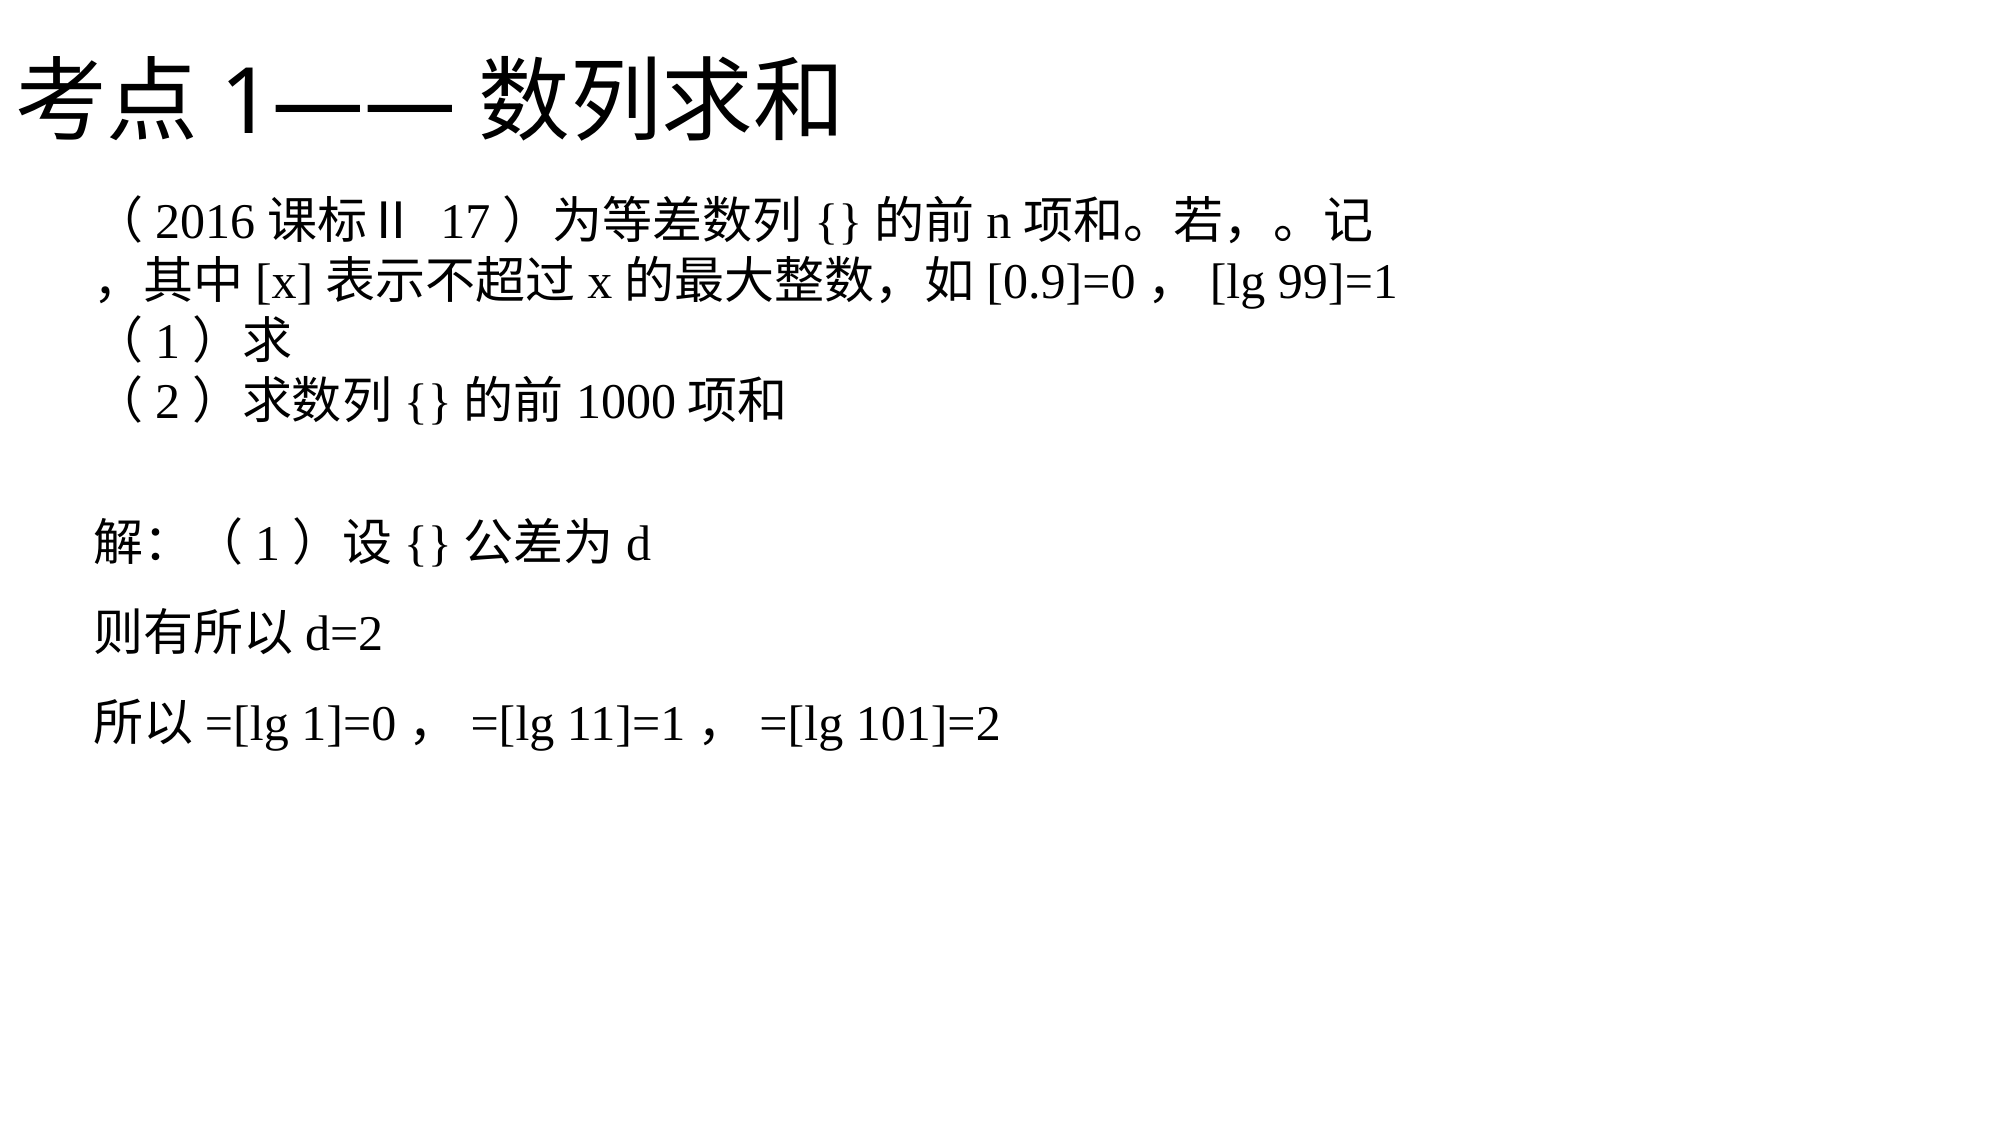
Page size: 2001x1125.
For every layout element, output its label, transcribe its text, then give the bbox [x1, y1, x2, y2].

text_box 考点1——数列求和 [0, 0, 1958, 159]
